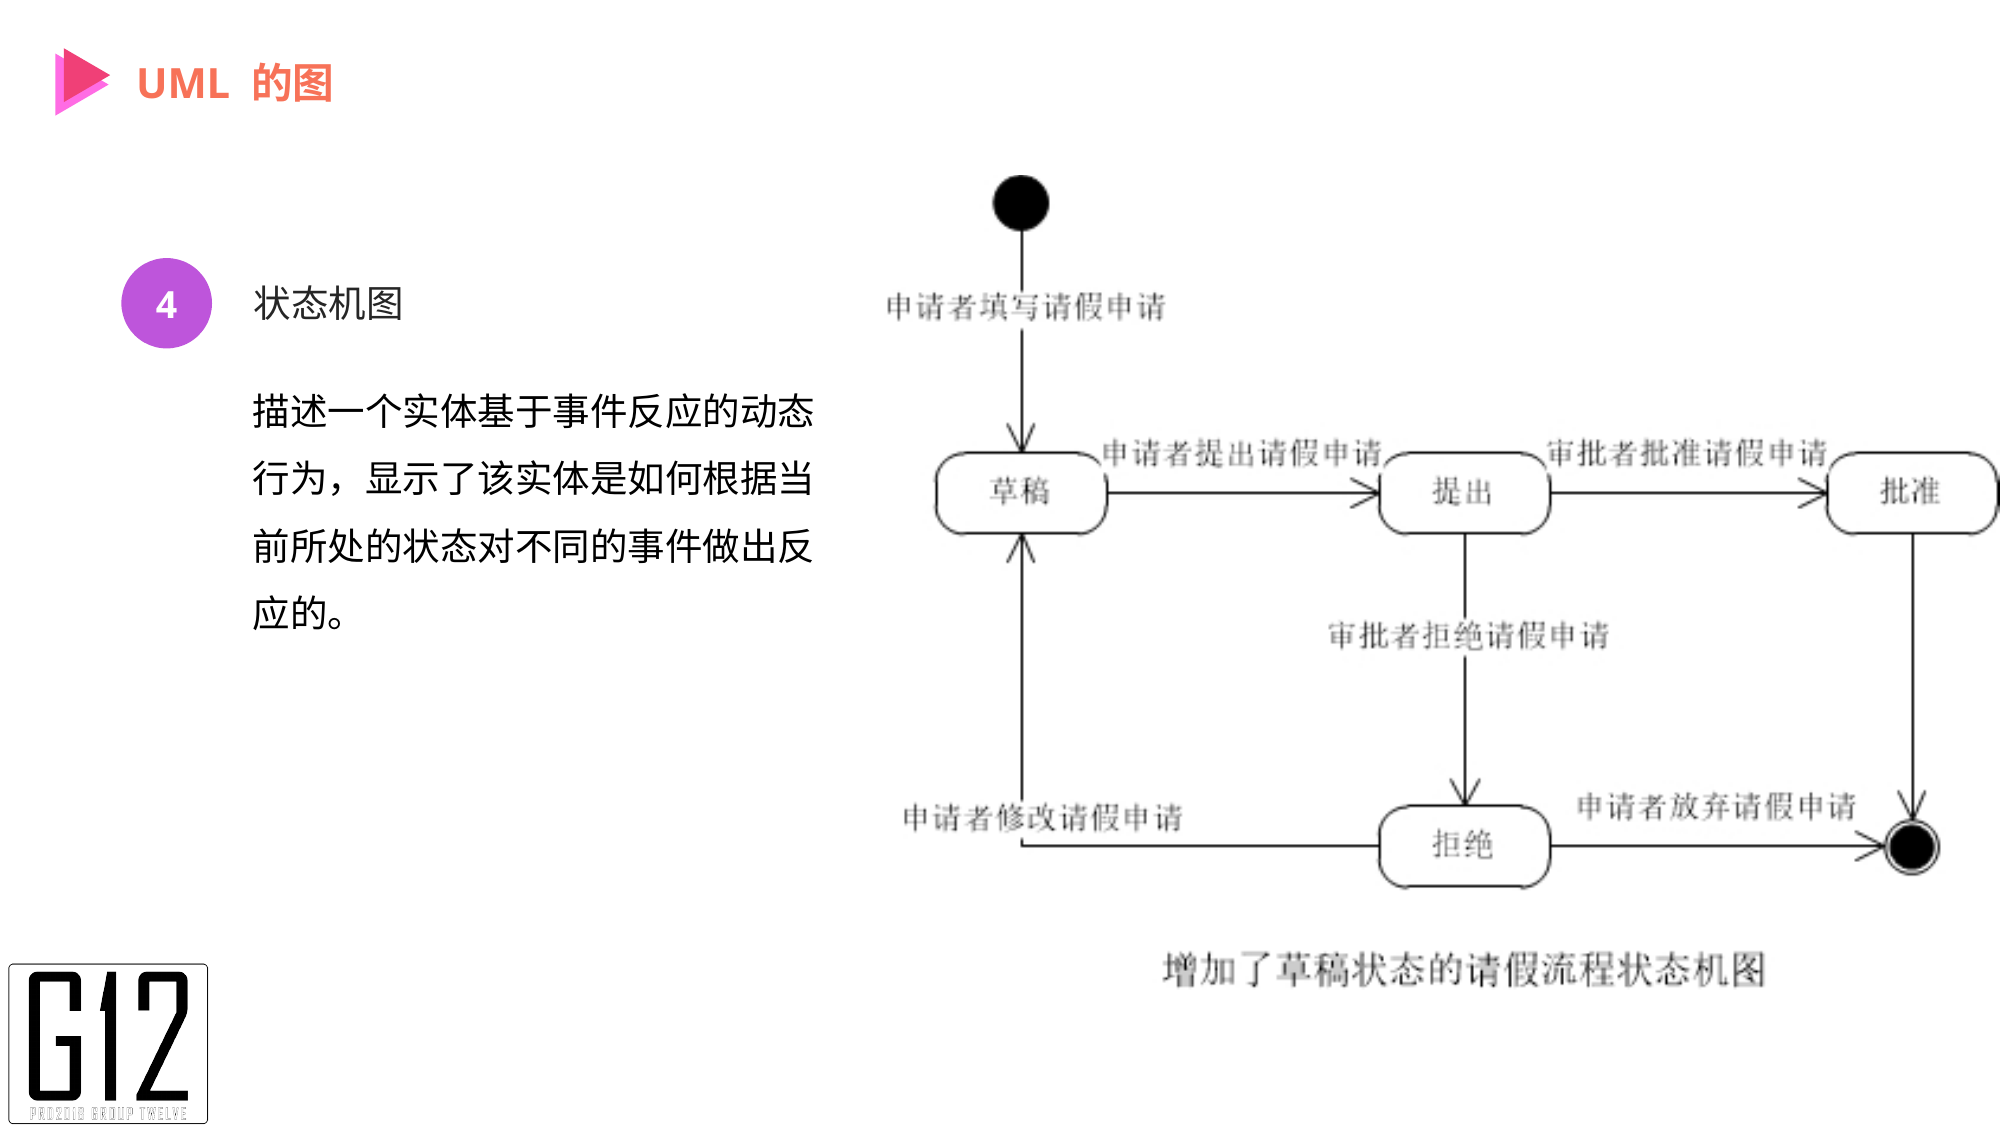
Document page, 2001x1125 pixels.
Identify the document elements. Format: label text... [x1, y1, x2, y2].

picture [884, 175, 2000, 997]
text_box 4 [120, 257, 214, 350]
text_box UML 的图 [121, 48, 455, 114]
picture [3, 942, 214, 1125]
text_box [55, 48, 111, 116]
text_box 状态机图 [239, 272, 826, 333]
text_box 描述一个实体基于事件反应的动态行为，显示了该实体是如何根据当前所处的状态对不同的事件做出反应的。 [238, 358, 861, 643]
